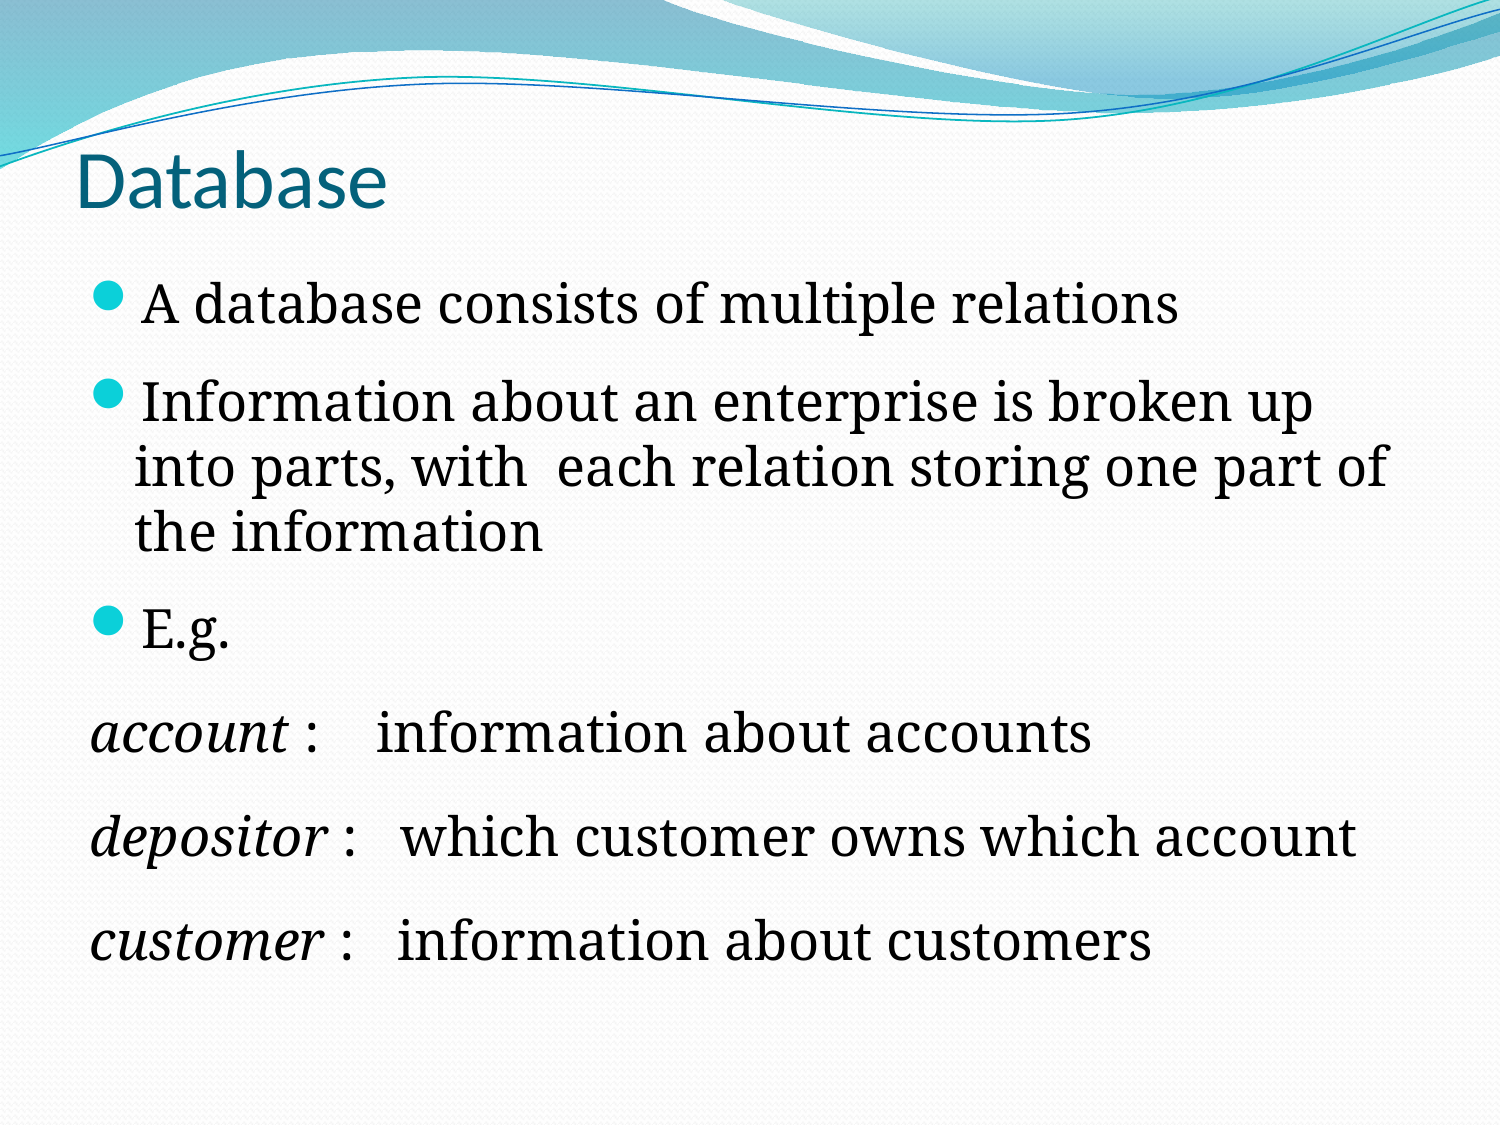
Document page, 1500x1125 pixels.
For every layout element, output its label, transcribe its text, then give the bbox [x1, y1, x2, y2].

title Database [75, 112, 1350, 225]
list A database consists of multiple relations Information about an enterprise is broken up into parts, with each relation storing one part of the information E.g. account : information about accounts depositor : which customer owns which account customer : information about customers [75, 262, 1425, 1063]
